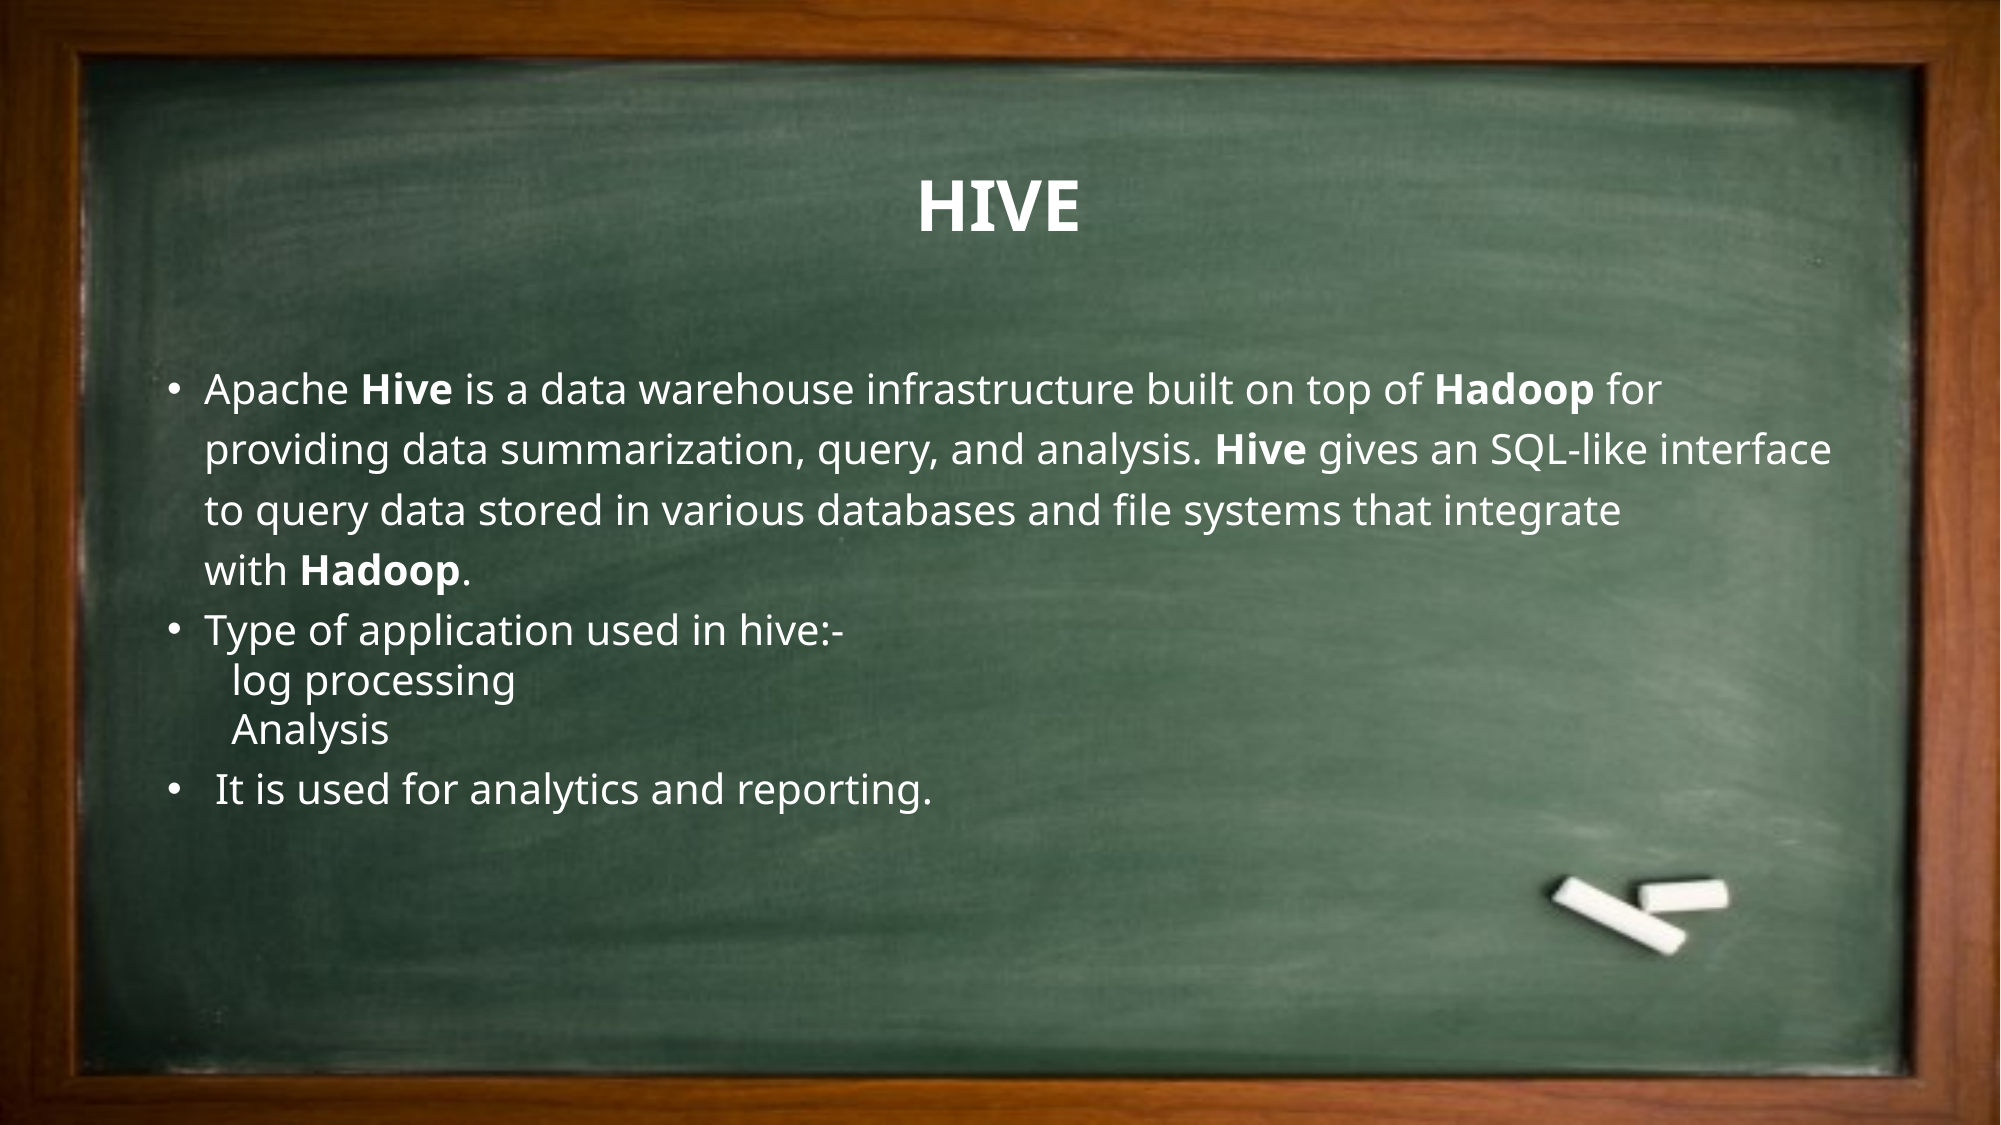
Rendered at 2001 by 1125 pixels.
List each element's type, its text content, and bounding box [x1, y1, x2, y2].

text_box HIVE [149, 99, 1848, 318]
picture [0, 0, 2001, 1125]
text_box Apache Hive is a data warehouse infrastructure built on top of Hadoop for providing data summarization, query, and analysis. Hive gives an SQL-like interface to query data stored in various databases and file systems that integrate with Hadoop. Type of application used in hive:- log processing Analysis It is used for analytics and reporting. [151, 345, 1850, 952]
